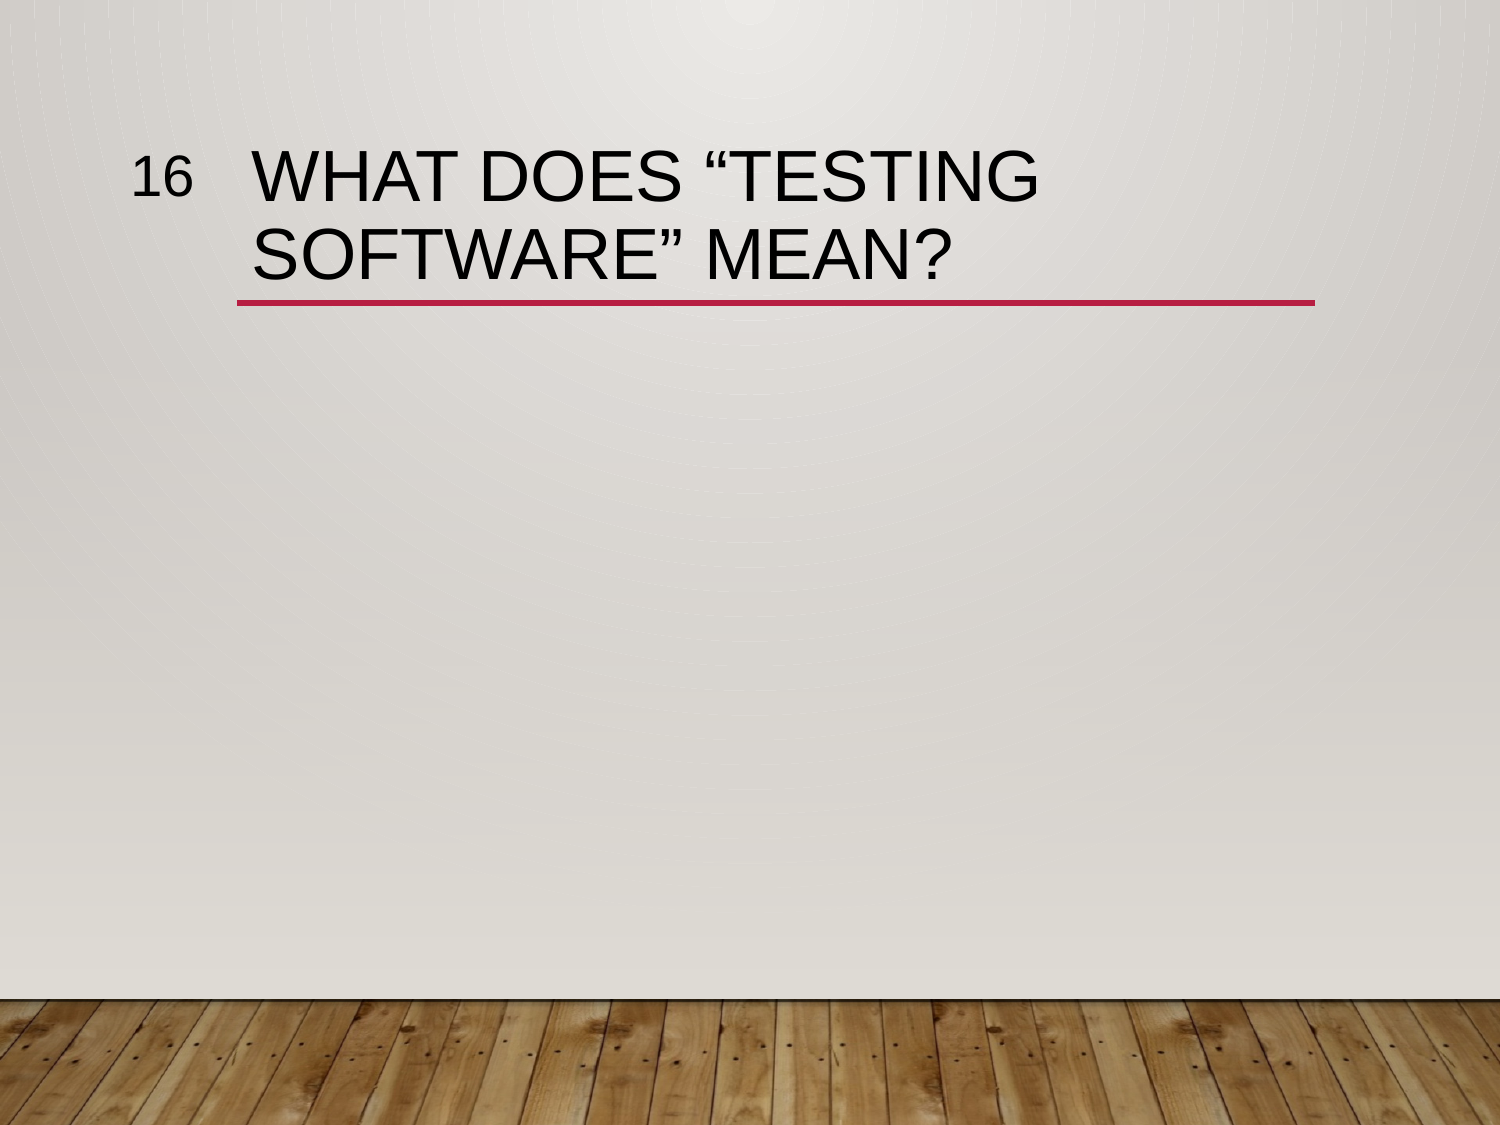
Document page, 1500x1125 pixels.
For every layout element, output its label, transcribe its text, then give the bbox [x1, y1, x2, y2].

slide_number 16 [80, 131, 211, 214]
title What does “testing software” mean? [236, 131, 1315, 305]
picture [0, 999, 1500, 1125]
